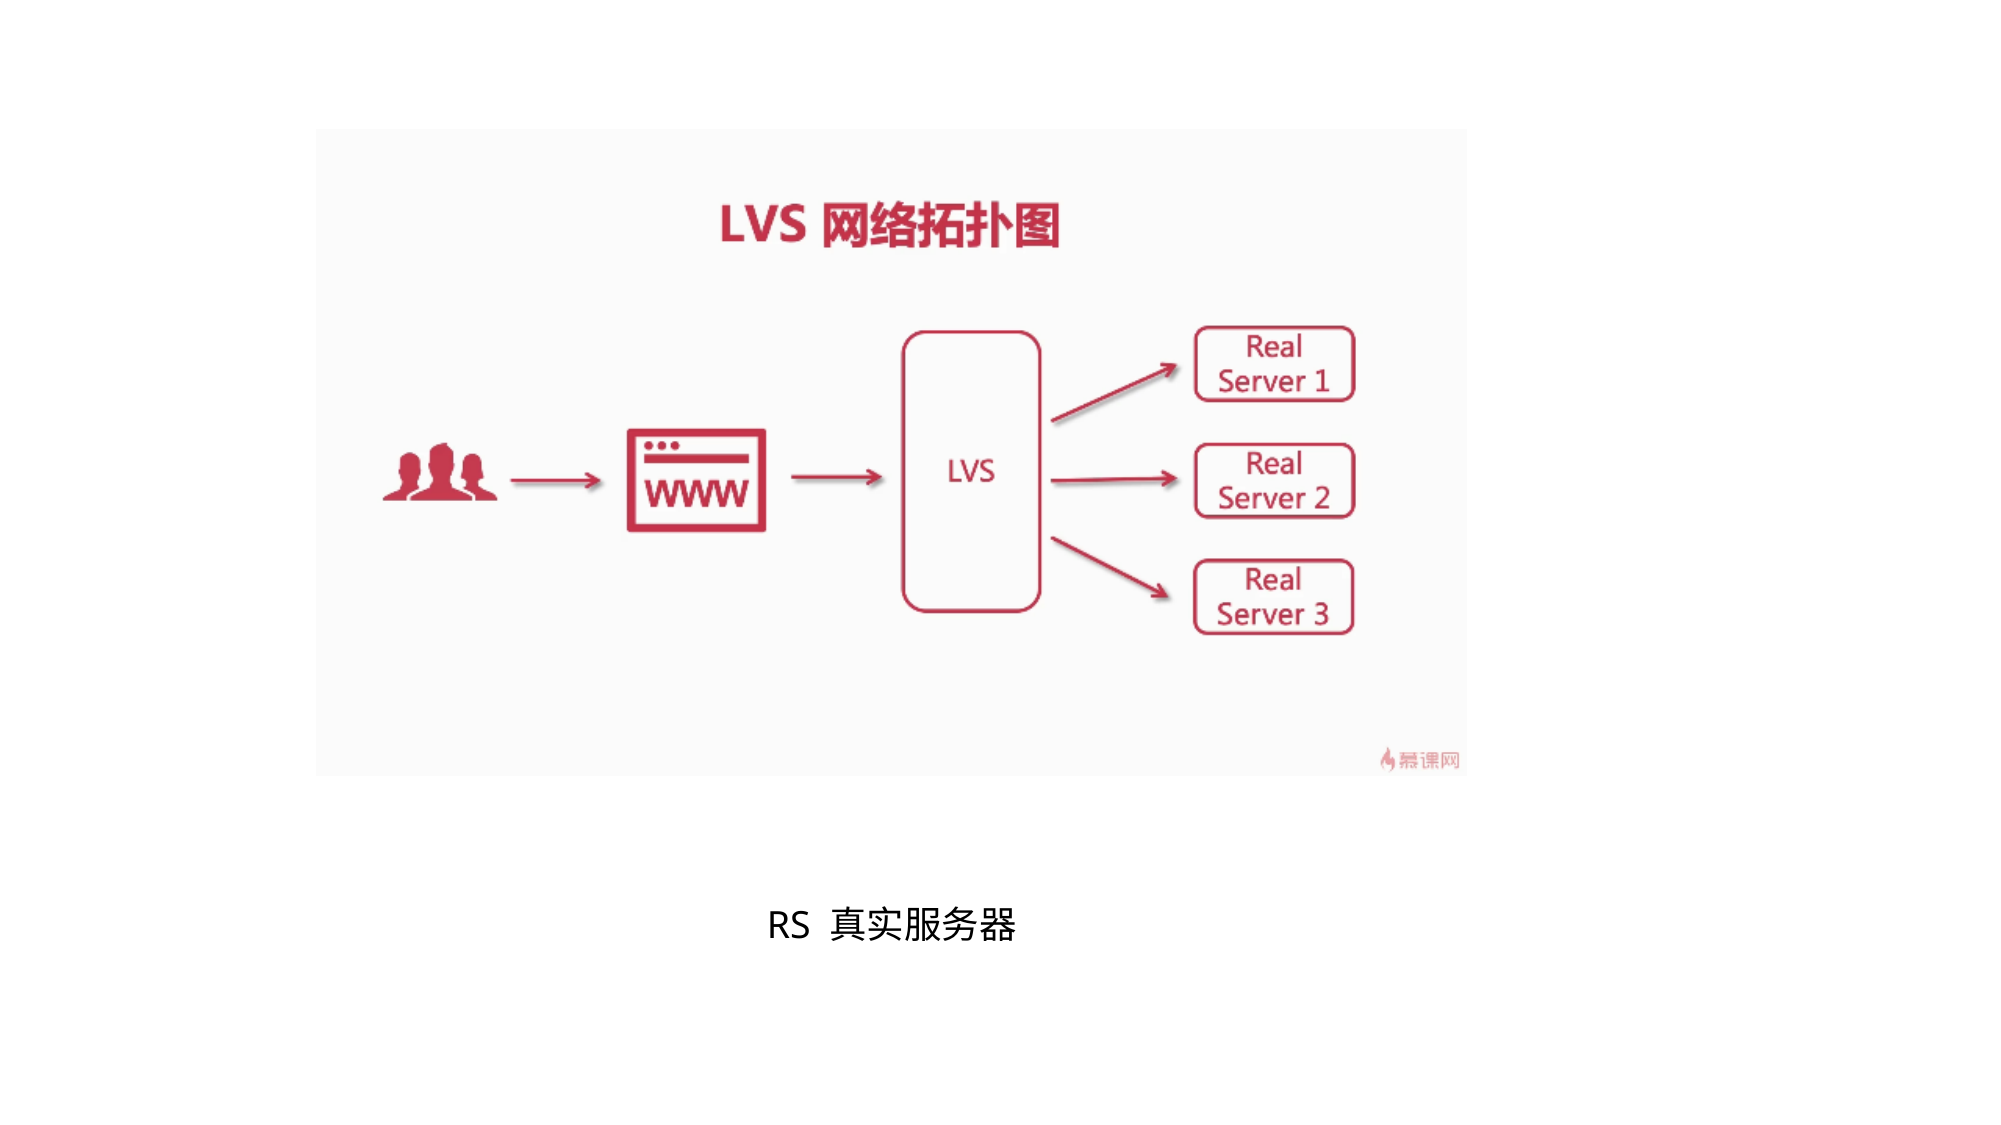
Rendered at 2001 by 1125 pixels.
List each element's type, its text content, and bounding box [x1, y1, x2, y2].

text_box RS 真实服务器 [752, 893, 1032, 954]
picture [316, 129, 1467, 777]
